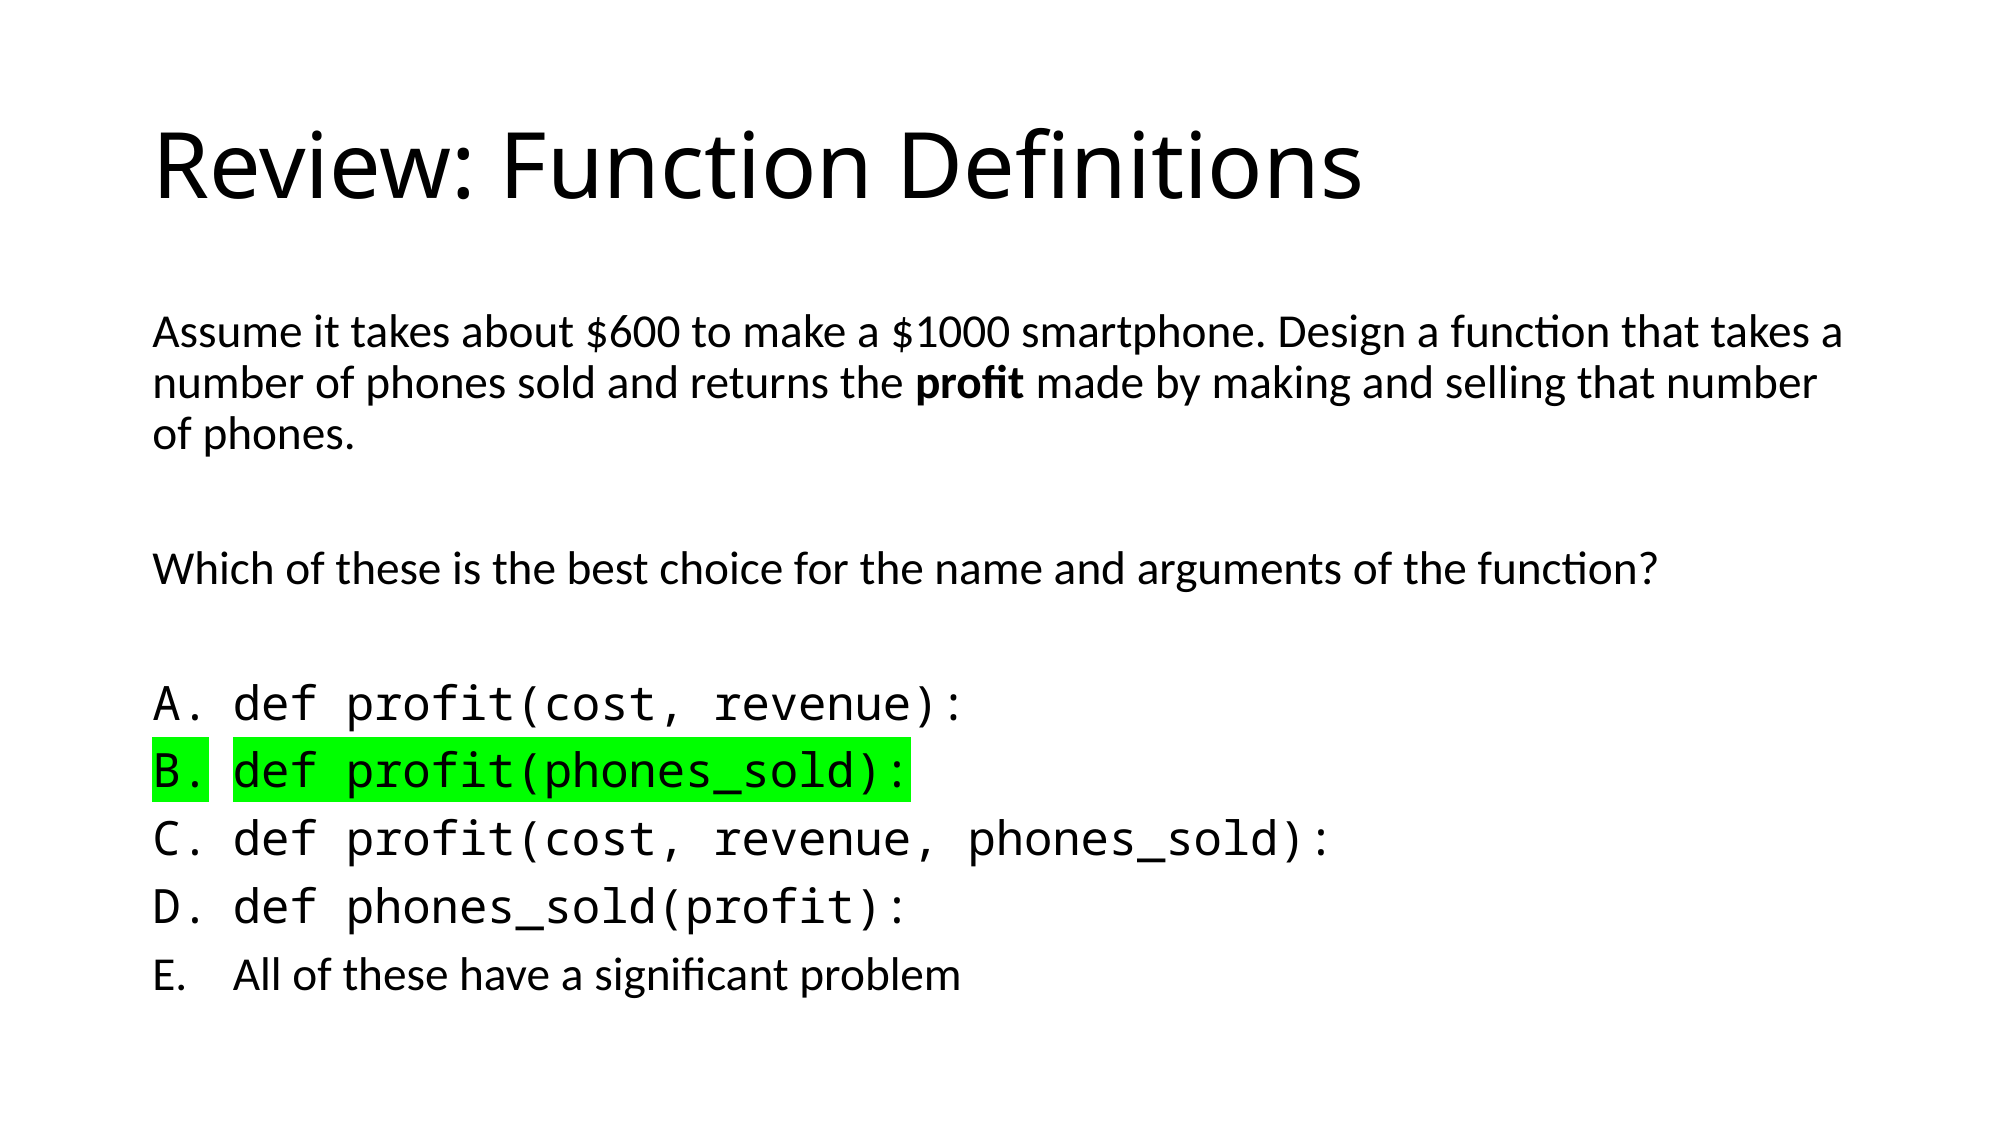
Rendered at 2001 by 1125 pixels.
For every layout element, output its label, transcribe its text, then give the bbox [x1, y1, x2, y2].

list Assume it takes about $600 to make a $1000 smartphone. Design a function that takes a number of phones sold and returns the profit made by making and selling that number of phones. Which of these is the best choice for the name and arguments of the function? def profit(cost, revenue): def profit(phones_sold): def profit(cost, revenue, phones_sold): def phones_sold(profit): All of these have a significant problem [137, 299, 1863, 1014]
title Review: Function Definitions [137, 59, 1863, 278]
